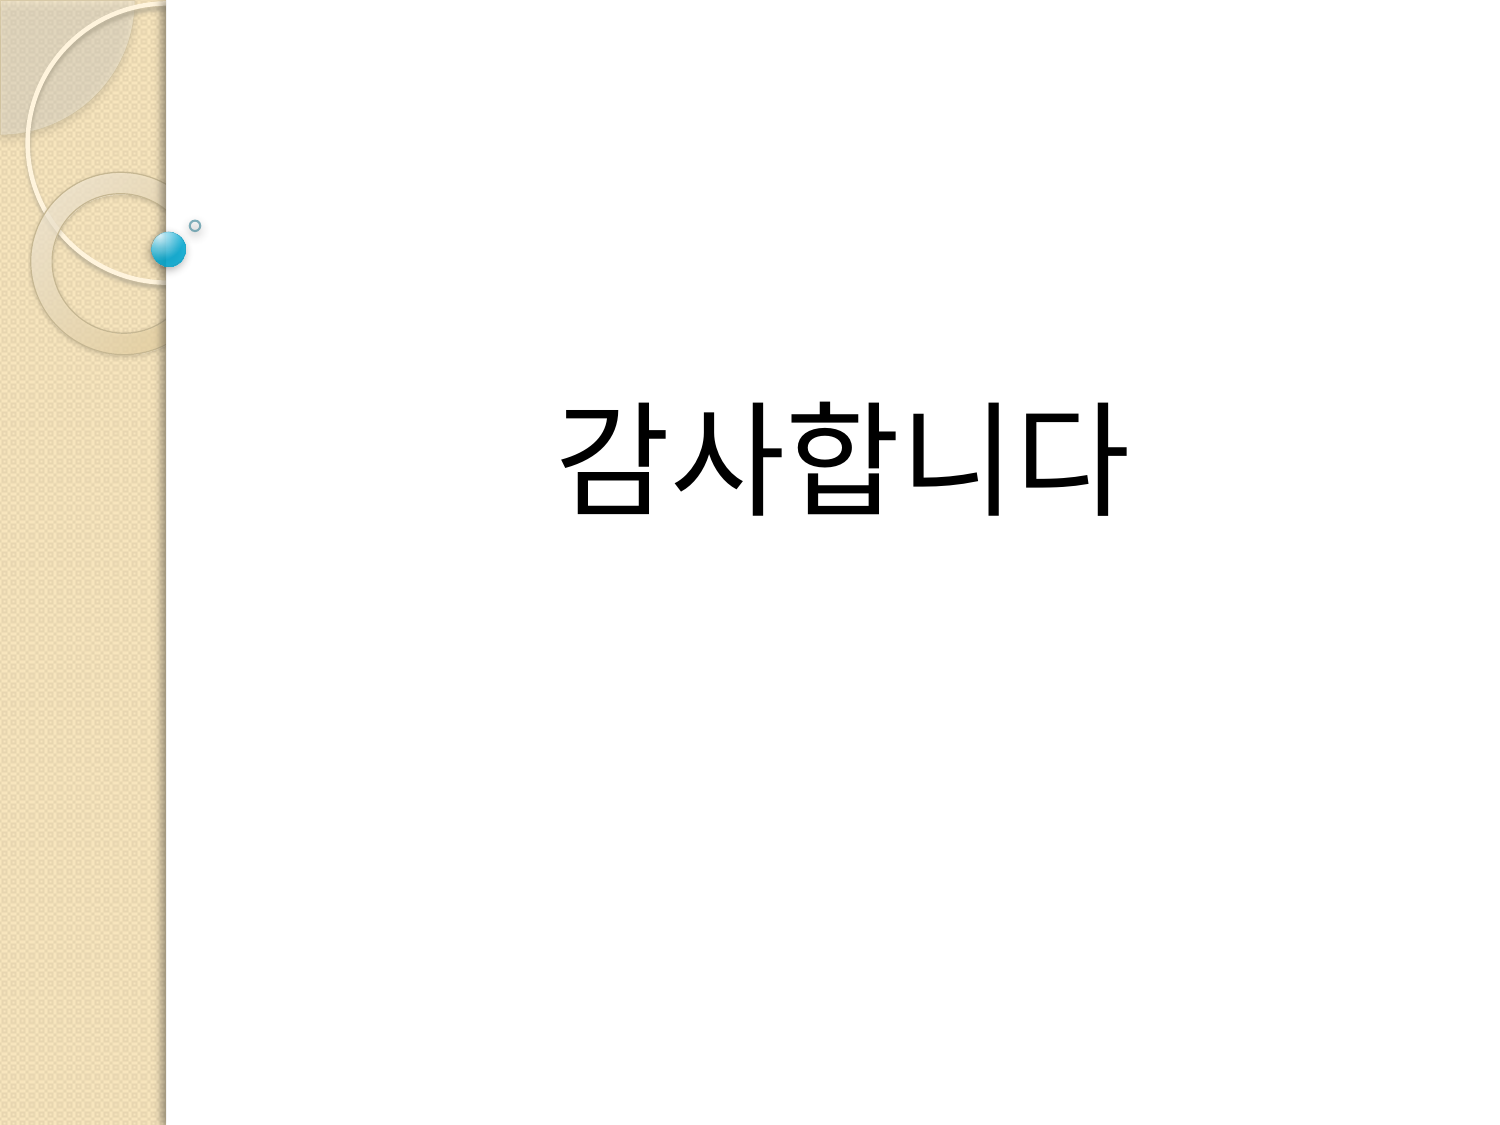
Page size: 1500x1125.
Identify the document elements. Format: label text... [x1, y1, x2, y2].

title 감사합니다 [234, 361, 1450, 539]
